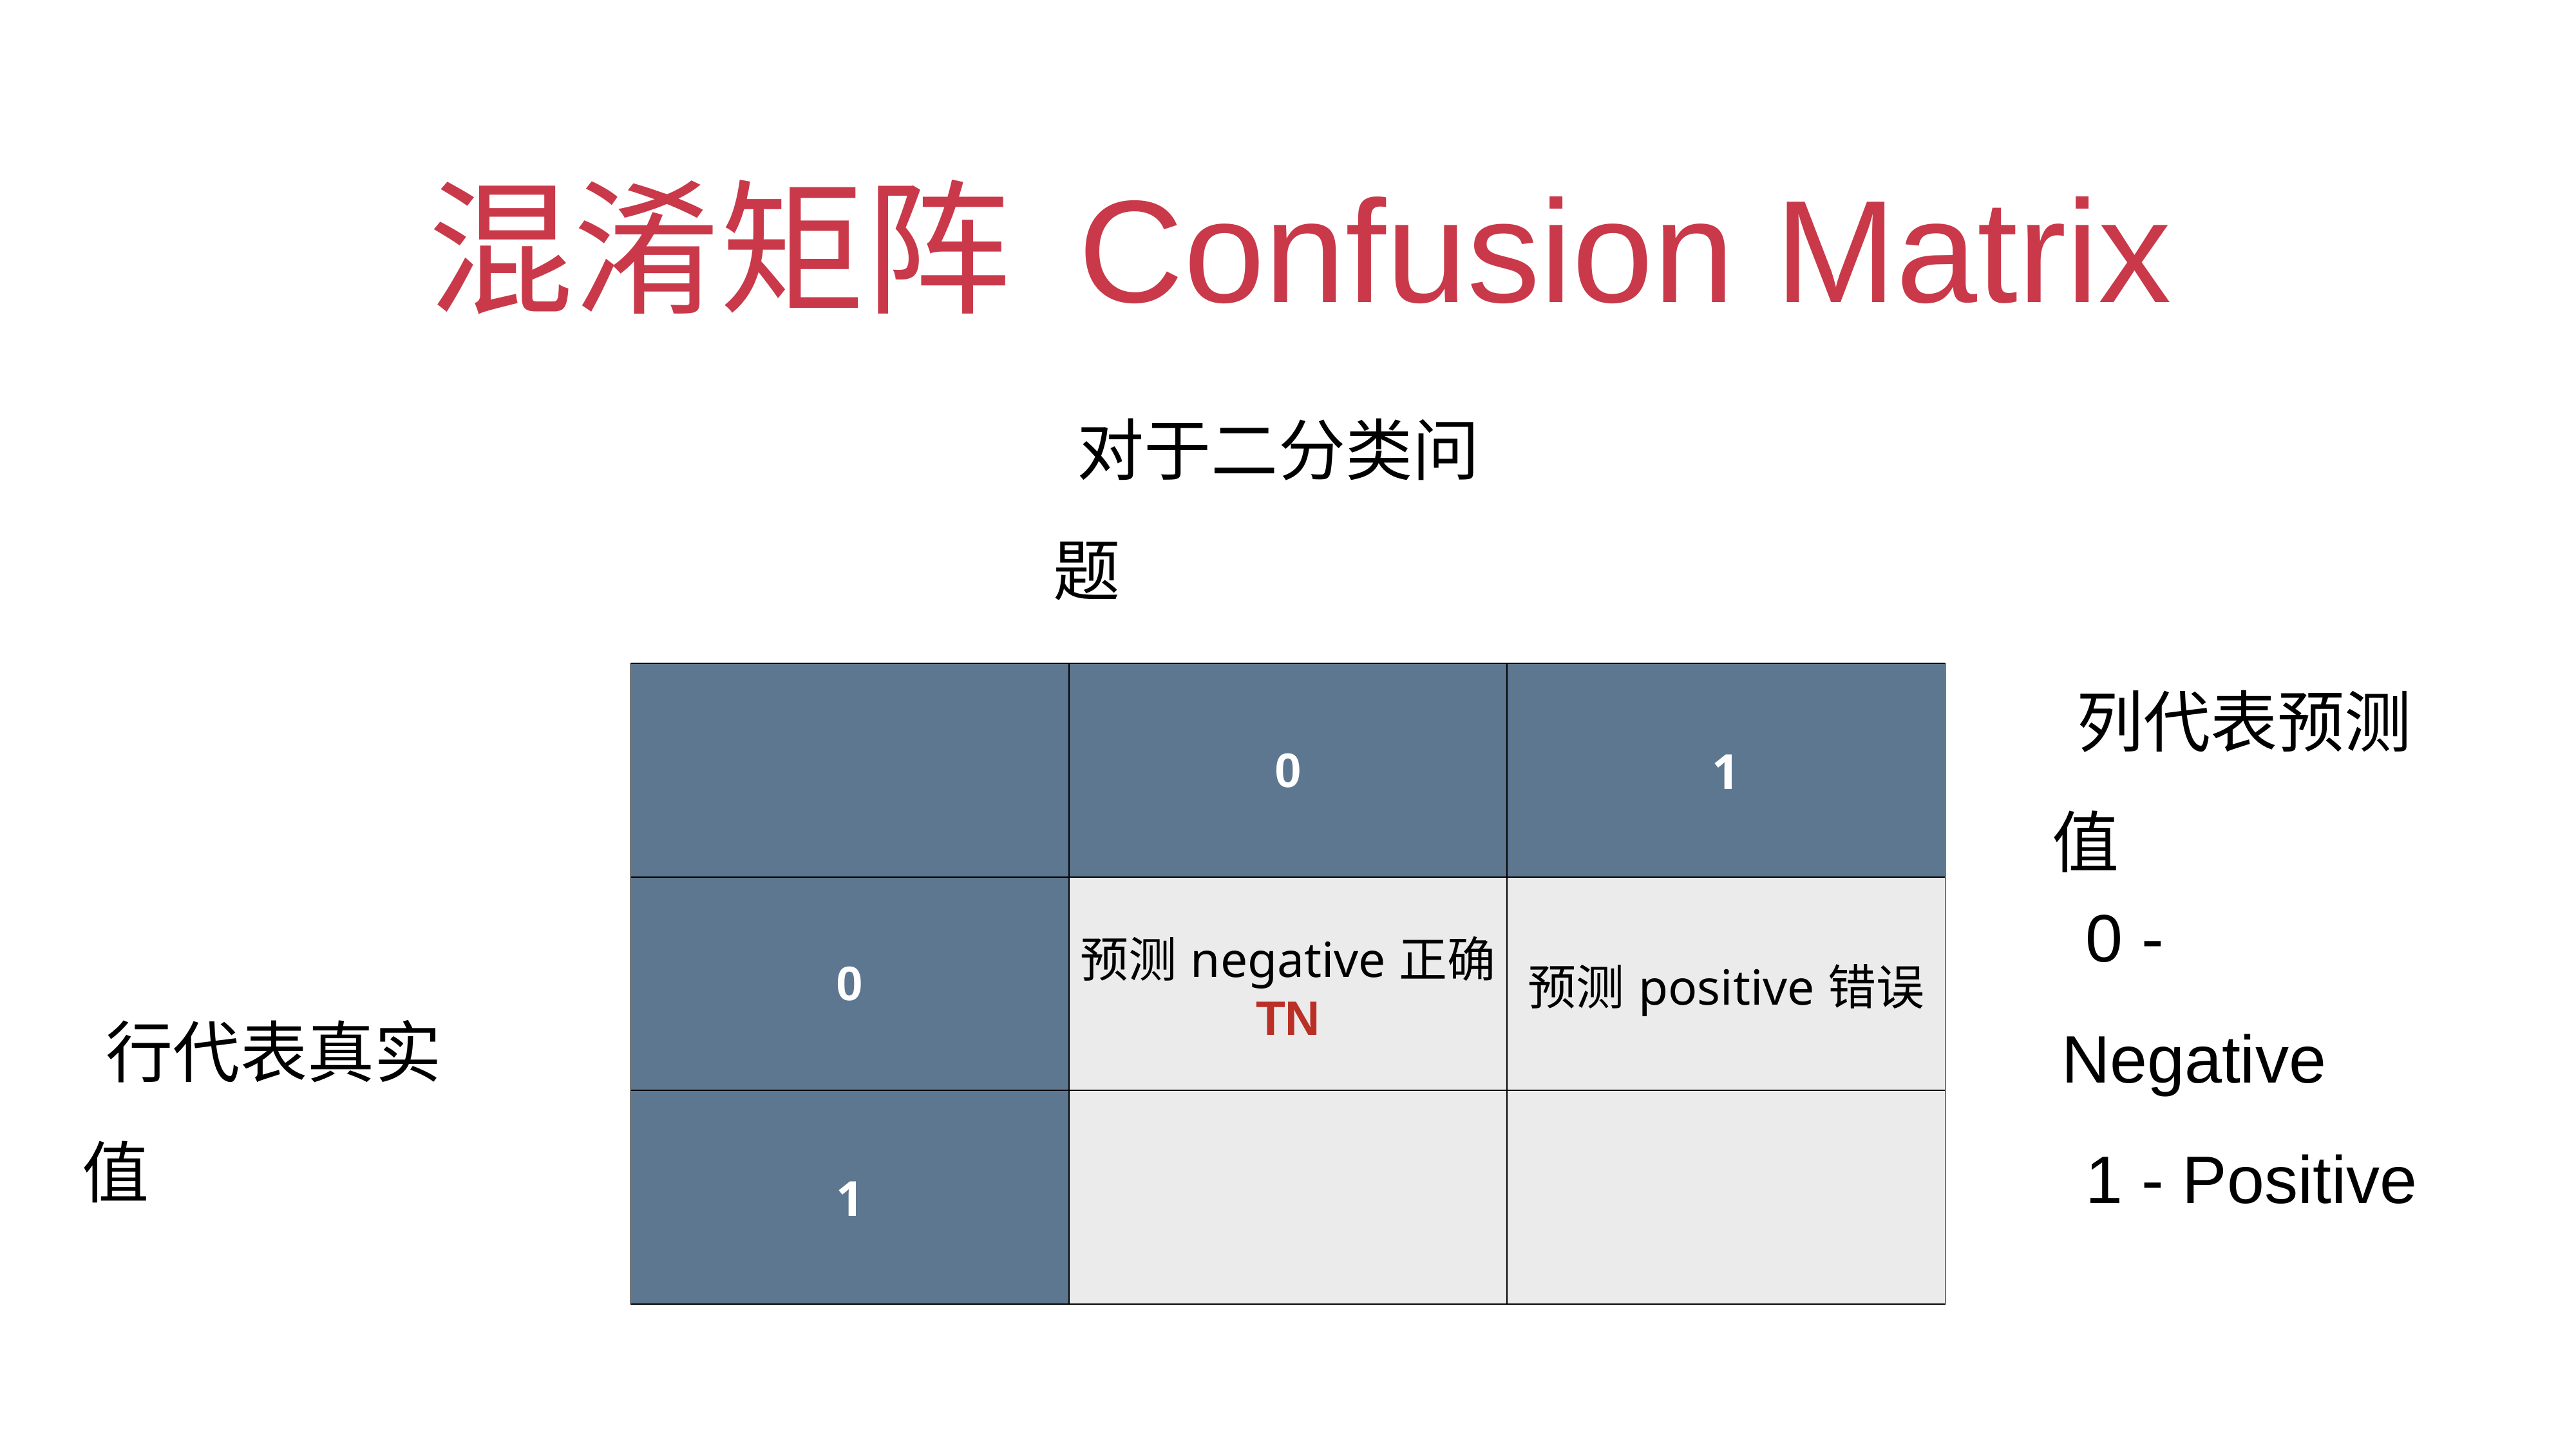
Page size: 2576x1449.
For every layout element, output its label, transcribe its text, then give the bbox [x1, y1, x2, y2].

table_header [631, 664, 1068, 876]
table_cell [1508, 1091, 1945, 1303]
table_cell 预测positive错误 [1508, 878, 1945, 1090]
table_header 1 [1508, 664, 1945, 876]
table_cell 0 [631, 878, 1068, 1090]
text_box 列代表预测值 [2047, 694, 2461, 826]
table_cell 预测negative正确 TN [1070, 878, 1506, 1090]
table_cell 1 [631, 1091, 1068, 1303]
text_box 对于二分类问题 [1047, 422, 1529, 554]
text_box 行代表真实值 [76, 1025, 491, 1157]
text_box 0 - Negative 1 - Positive [2056, 909, 2430, 1162]
title 混淆矩阵 Confusion Matrix [187, 122, 2389, 337]
table_cell [1070, 1091, 1506, 1303]
table_header 0 [1070, 664, 1506, 876]
